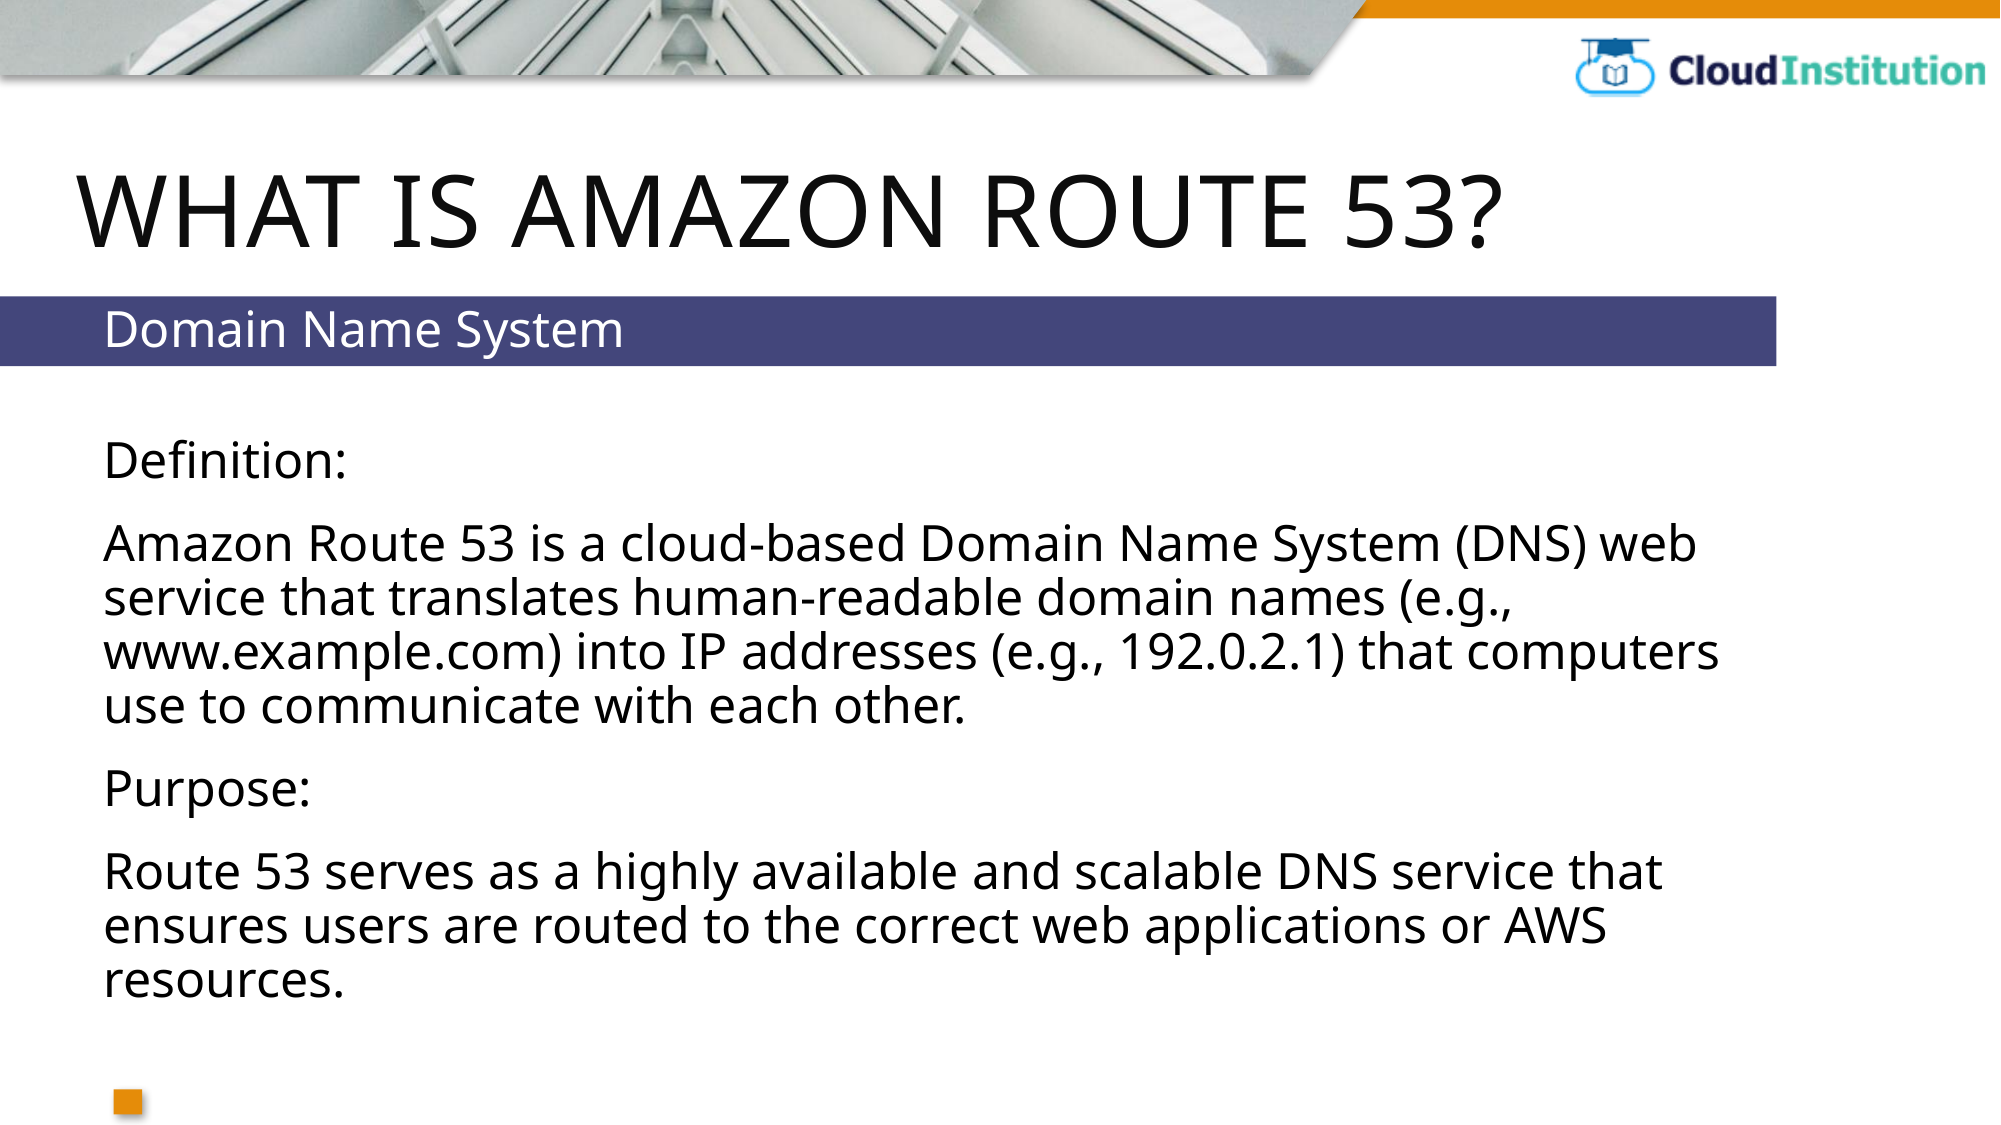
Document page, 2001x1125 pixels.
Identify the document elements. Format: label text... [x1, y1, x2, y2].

list Domain Name System [0, 296, 1777, 367]
picture [1567, 20, 2001, 114]
picture [0, 0, 1367, 76]
text_box [113, 1089, 143, 1115]
title What is Amazon Route 53? [60, 140, 1833, 257]
list Definition: Amazon Route 53 is a cloud-based Domain Name System (DNS) web service that translates human-readable domain names (e.g., www.example.com) into IP addresses (e.g., 192.0.2.1) that computers use to communicate with each other. Purpose: Route 53 serves as a highly available and scalable DNS service that ensures users are routed to the correct web applications or AWS resources. [88, 427, 1777, 1028]
